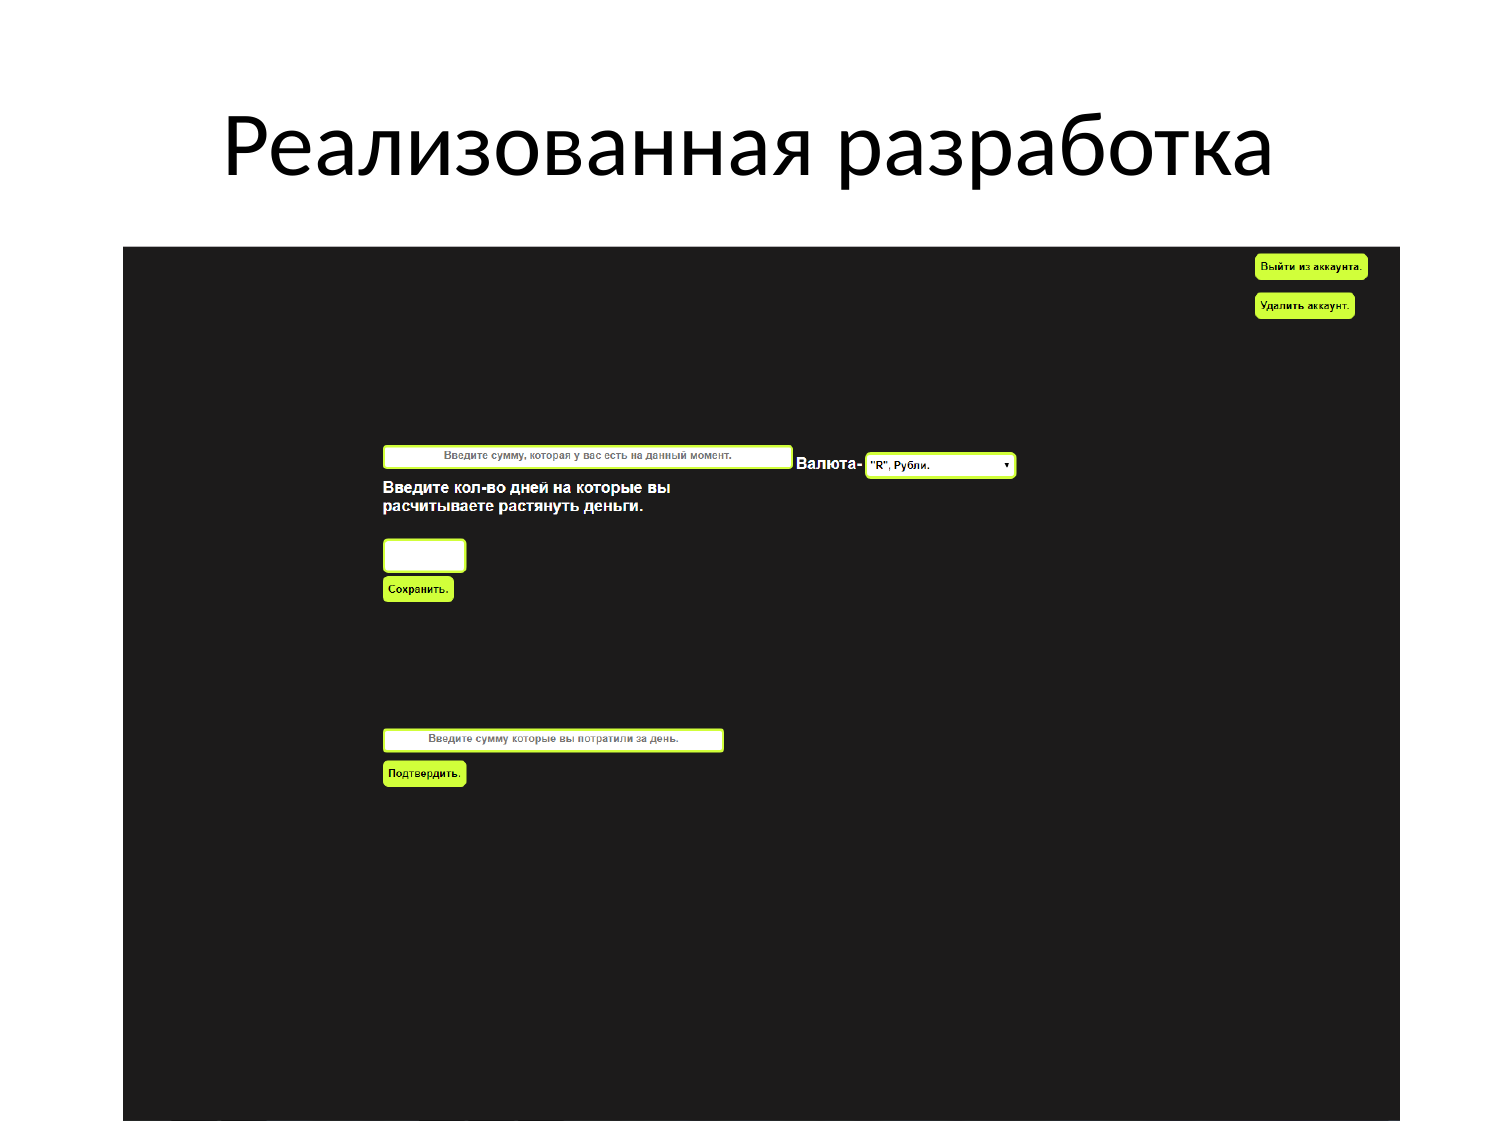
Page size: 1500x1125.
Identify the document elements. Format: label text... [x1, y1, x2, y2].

title Реализованная разработка [75, 45, 1425, 233]
picture [123, 194, 1400, 1125]
